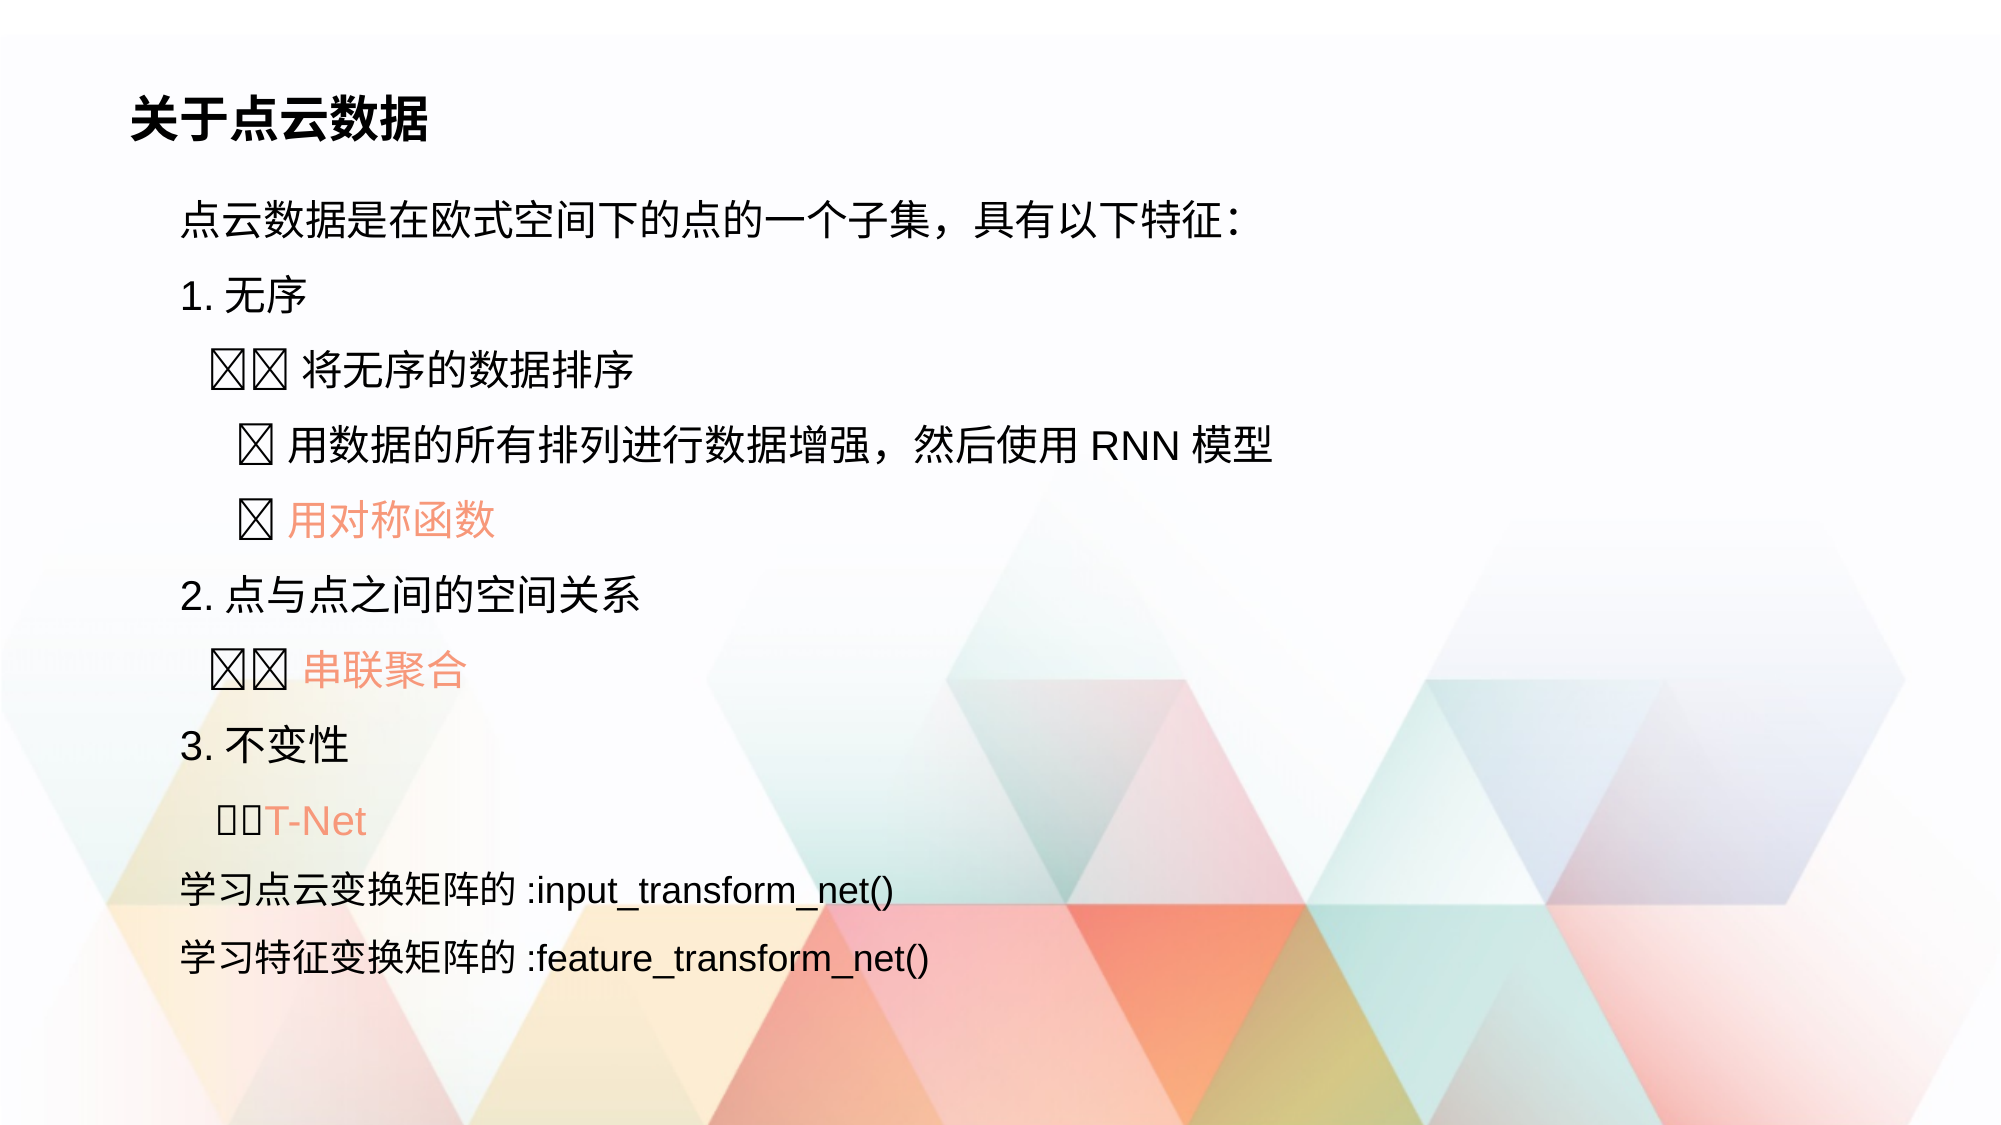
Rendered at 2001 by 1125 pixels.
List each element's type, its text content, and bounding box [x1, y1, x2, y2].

picture [3, 0, 2000, 1125]
text_box 点云数据是在欧式空间下的点的一个子集，具有以下特征： 1.无序 将无序的数据排序 用数据的所有排列进行数据增强，然后使用RNN模型 用对称函数 2.点与点之间的空间关系 串联聚合 3.不变性 T-Net 学习点云变换矩阵的:input_transform_net() 学习特征变换矩阵的:feature_transform_net() [165, 161, 1835, 986]
text_box 关于点云数据 [114, 67, 1465, 162]
